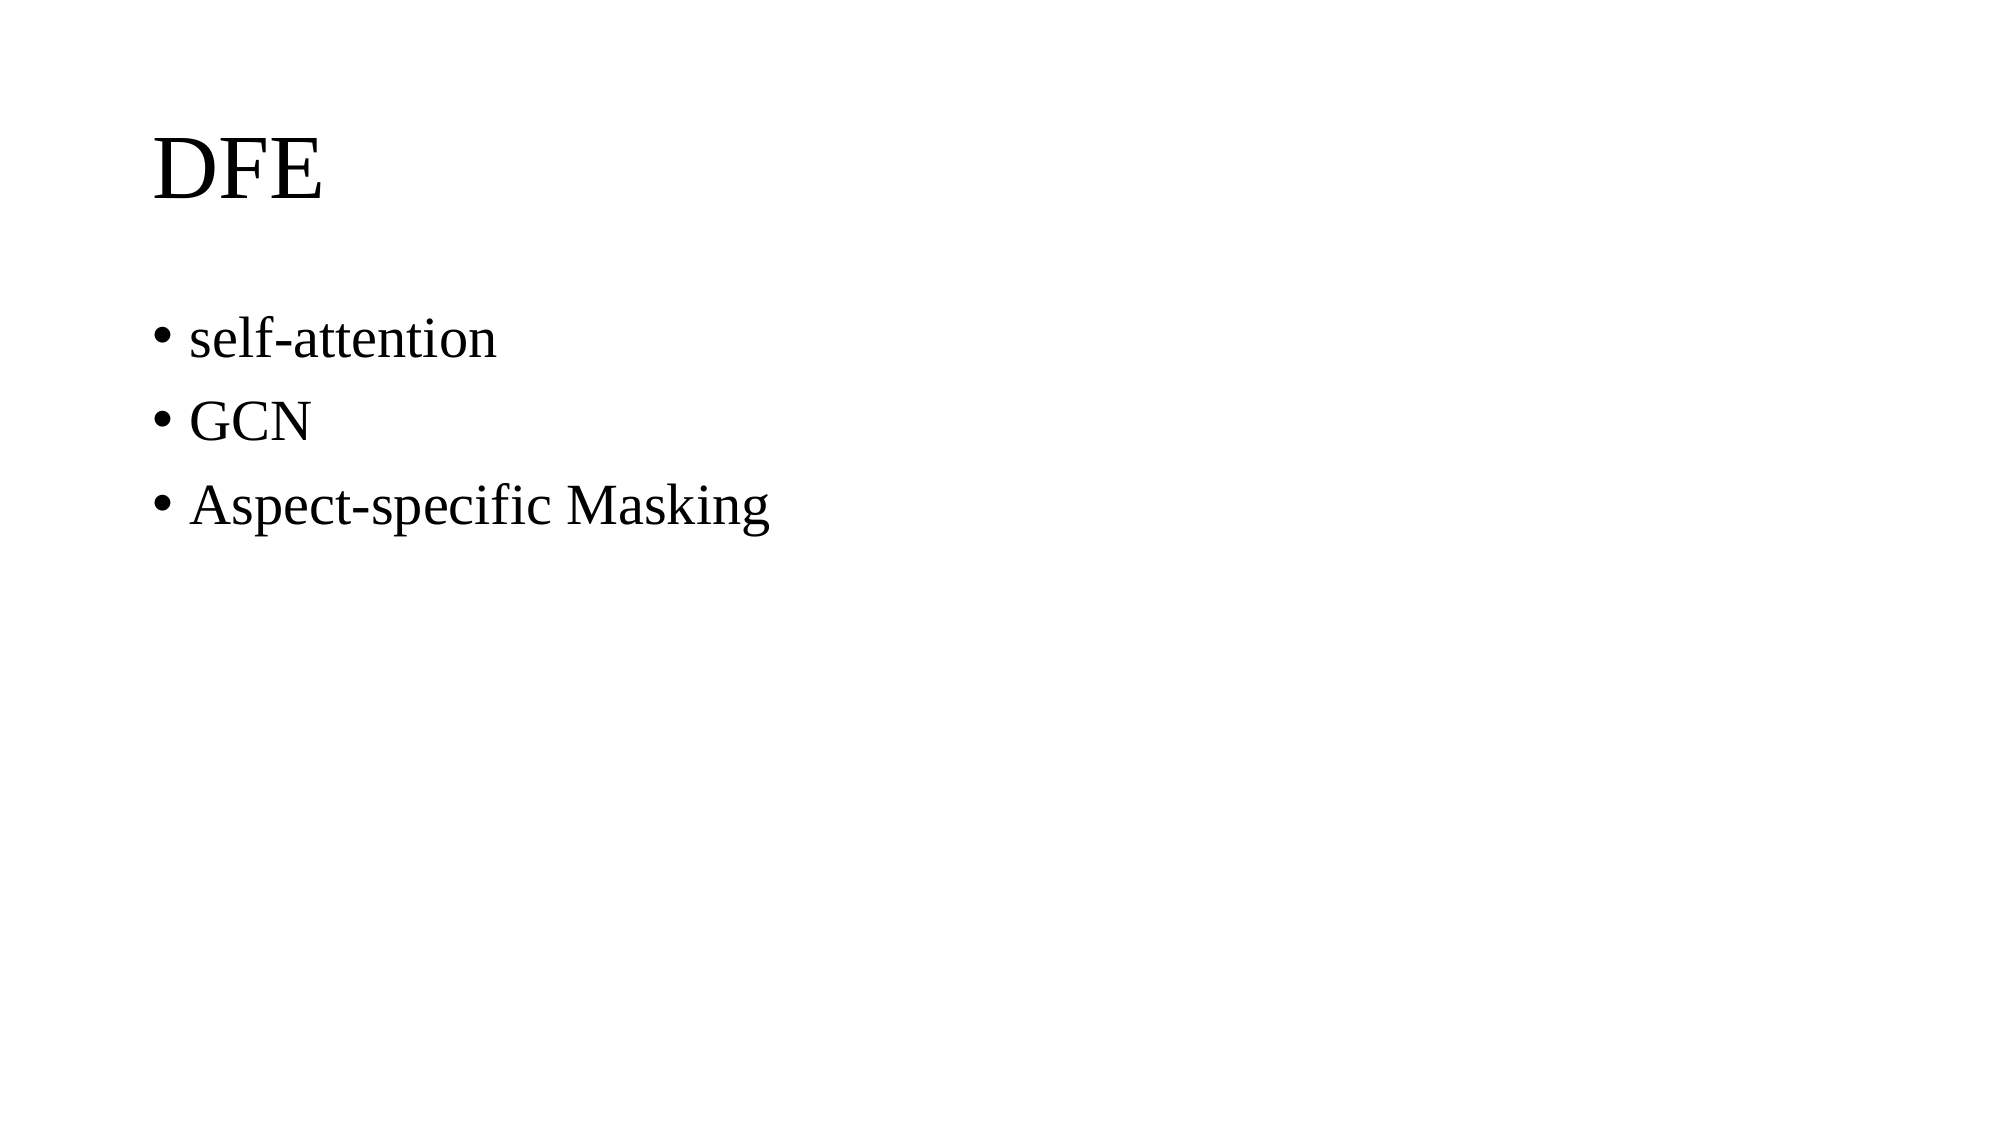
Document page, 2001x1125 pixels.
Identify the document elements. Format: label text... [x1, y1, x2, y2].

title DFE [137, 59, 1863, 278]
list self-attention GCN Aspect-specific Masking [137, 299, 1863, 1014]
